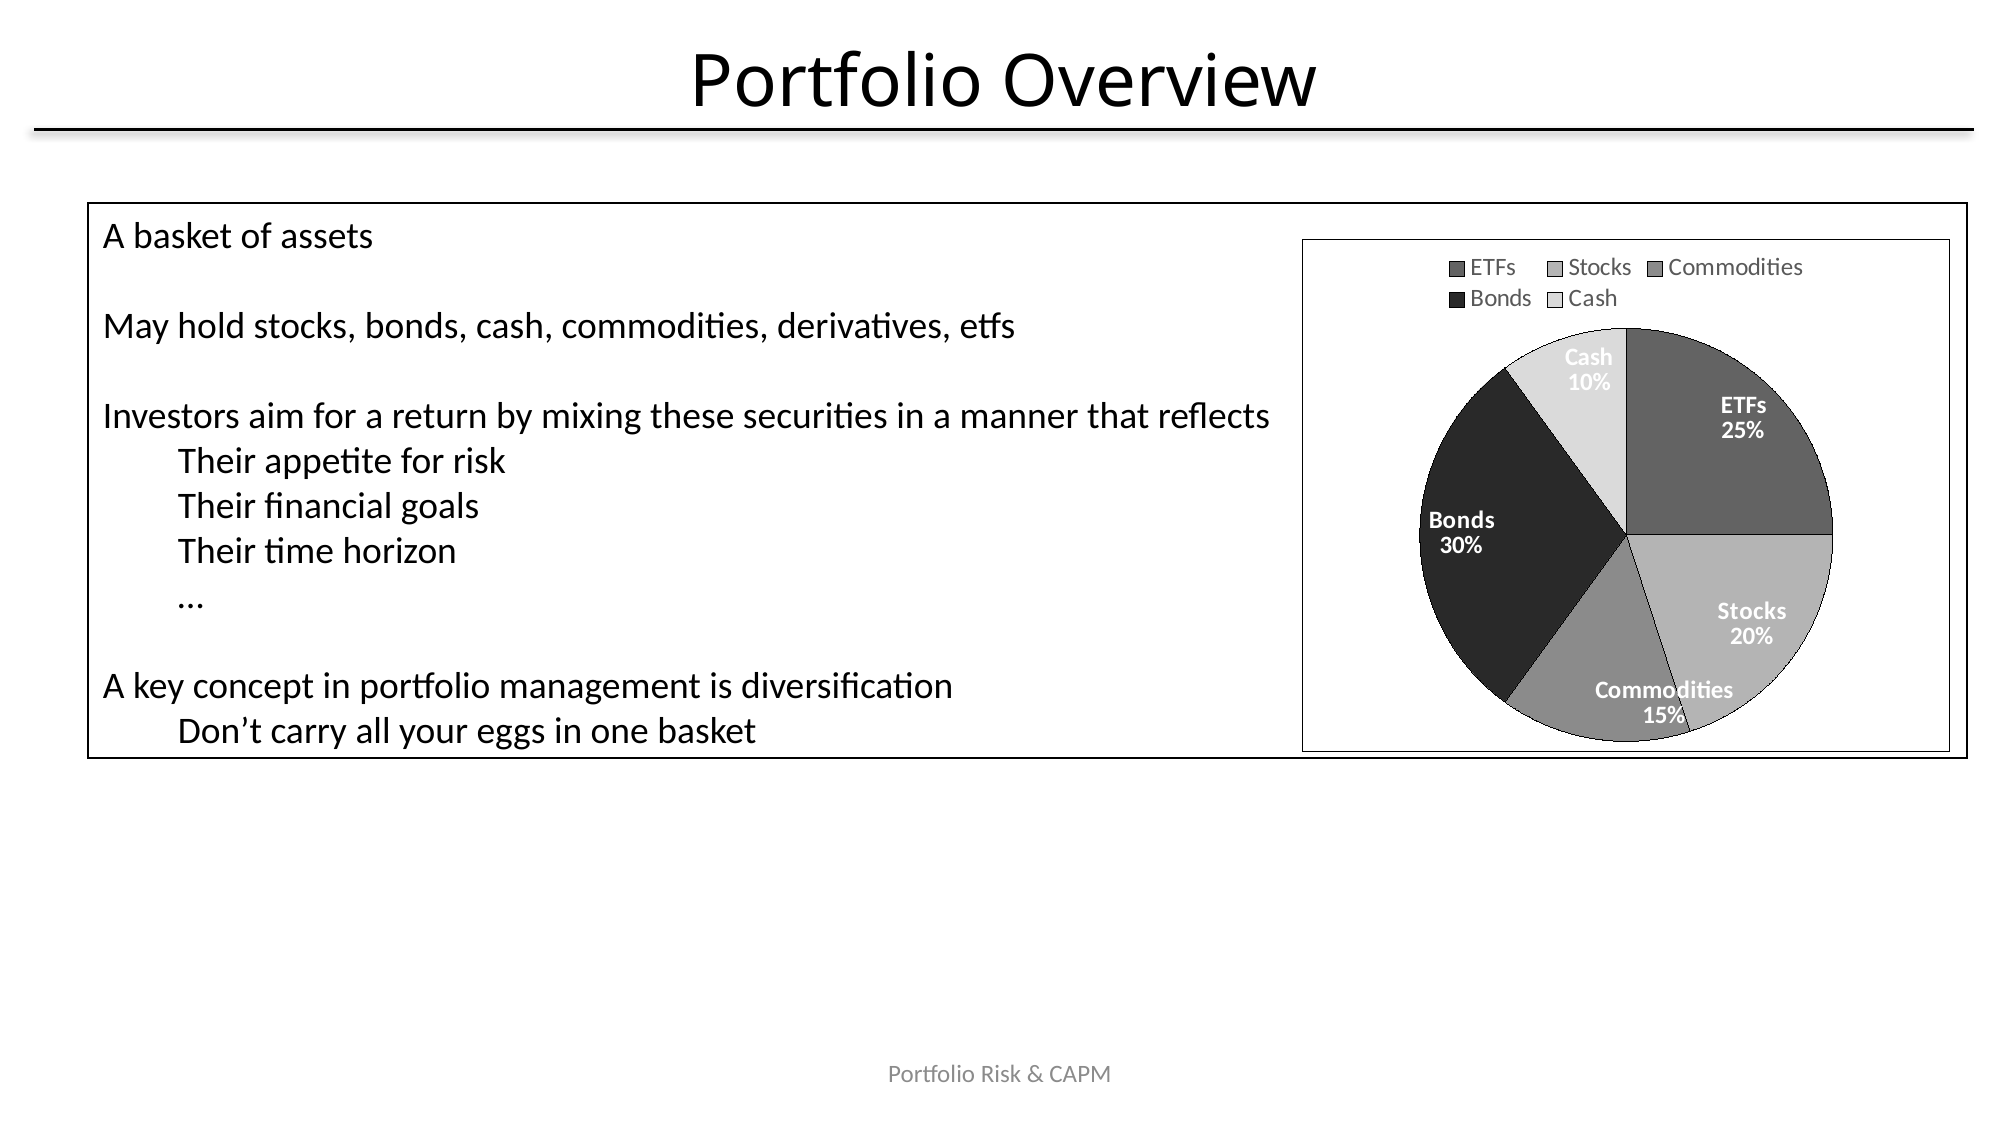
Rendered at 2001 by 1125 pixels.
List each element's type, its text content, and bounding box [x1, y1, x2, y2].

text_box A basket of assets May hold stocks, bonds, cash, commodities, derivatives, etfs Investors aim for a return by mixing these securities in a manner that reflects Their appetite for risk Their financial goals Their time horizon … A key concept in portfolio management is diversification Don’t carry all your eggs in one basket [87, 202, 1968, 759]
footer Portfolio Risk & CAPM [662, 1042, 1338, 1103]
chart [1302, 239, 1950, 752]
title Portfolio Overview [34, 35, 1975, 129]
